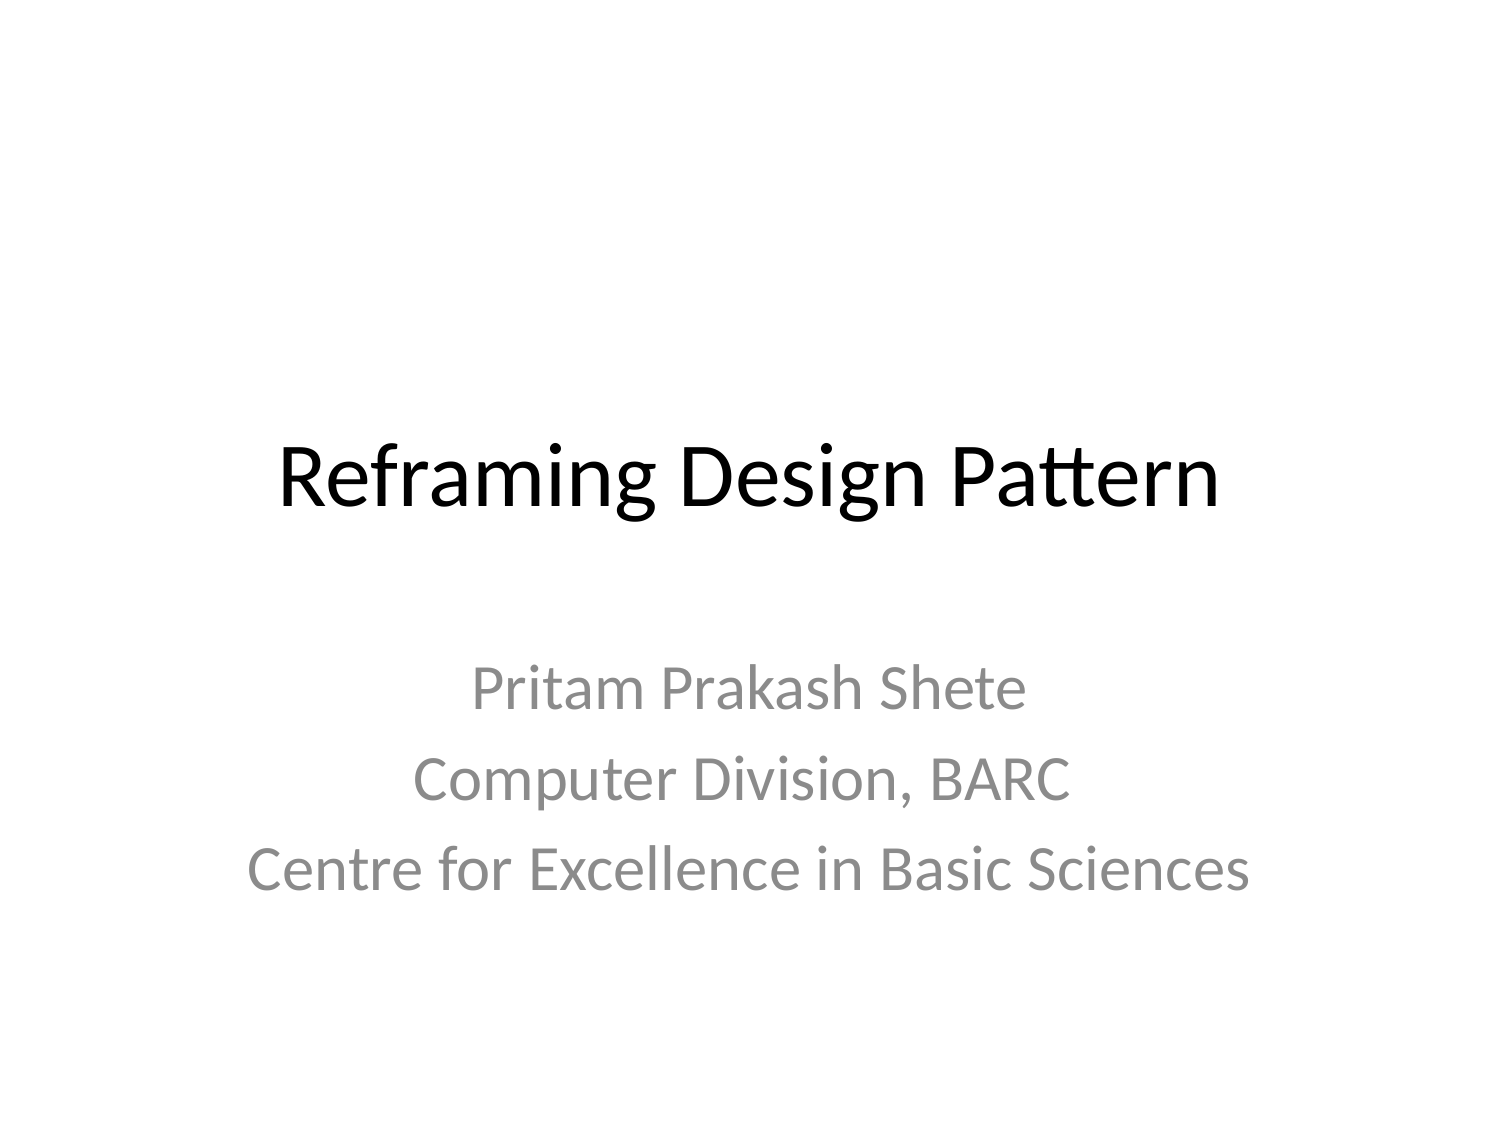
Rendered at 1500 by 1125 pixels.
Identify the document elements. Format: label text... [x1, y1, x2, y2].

title Reframing Design Pattern [112, 349, 1388, 591]
subtitle Pritam Prakash Shete Computer Division, BARC Centre for Excellence in Basic Sciences [225, 637, 1275, 925]
